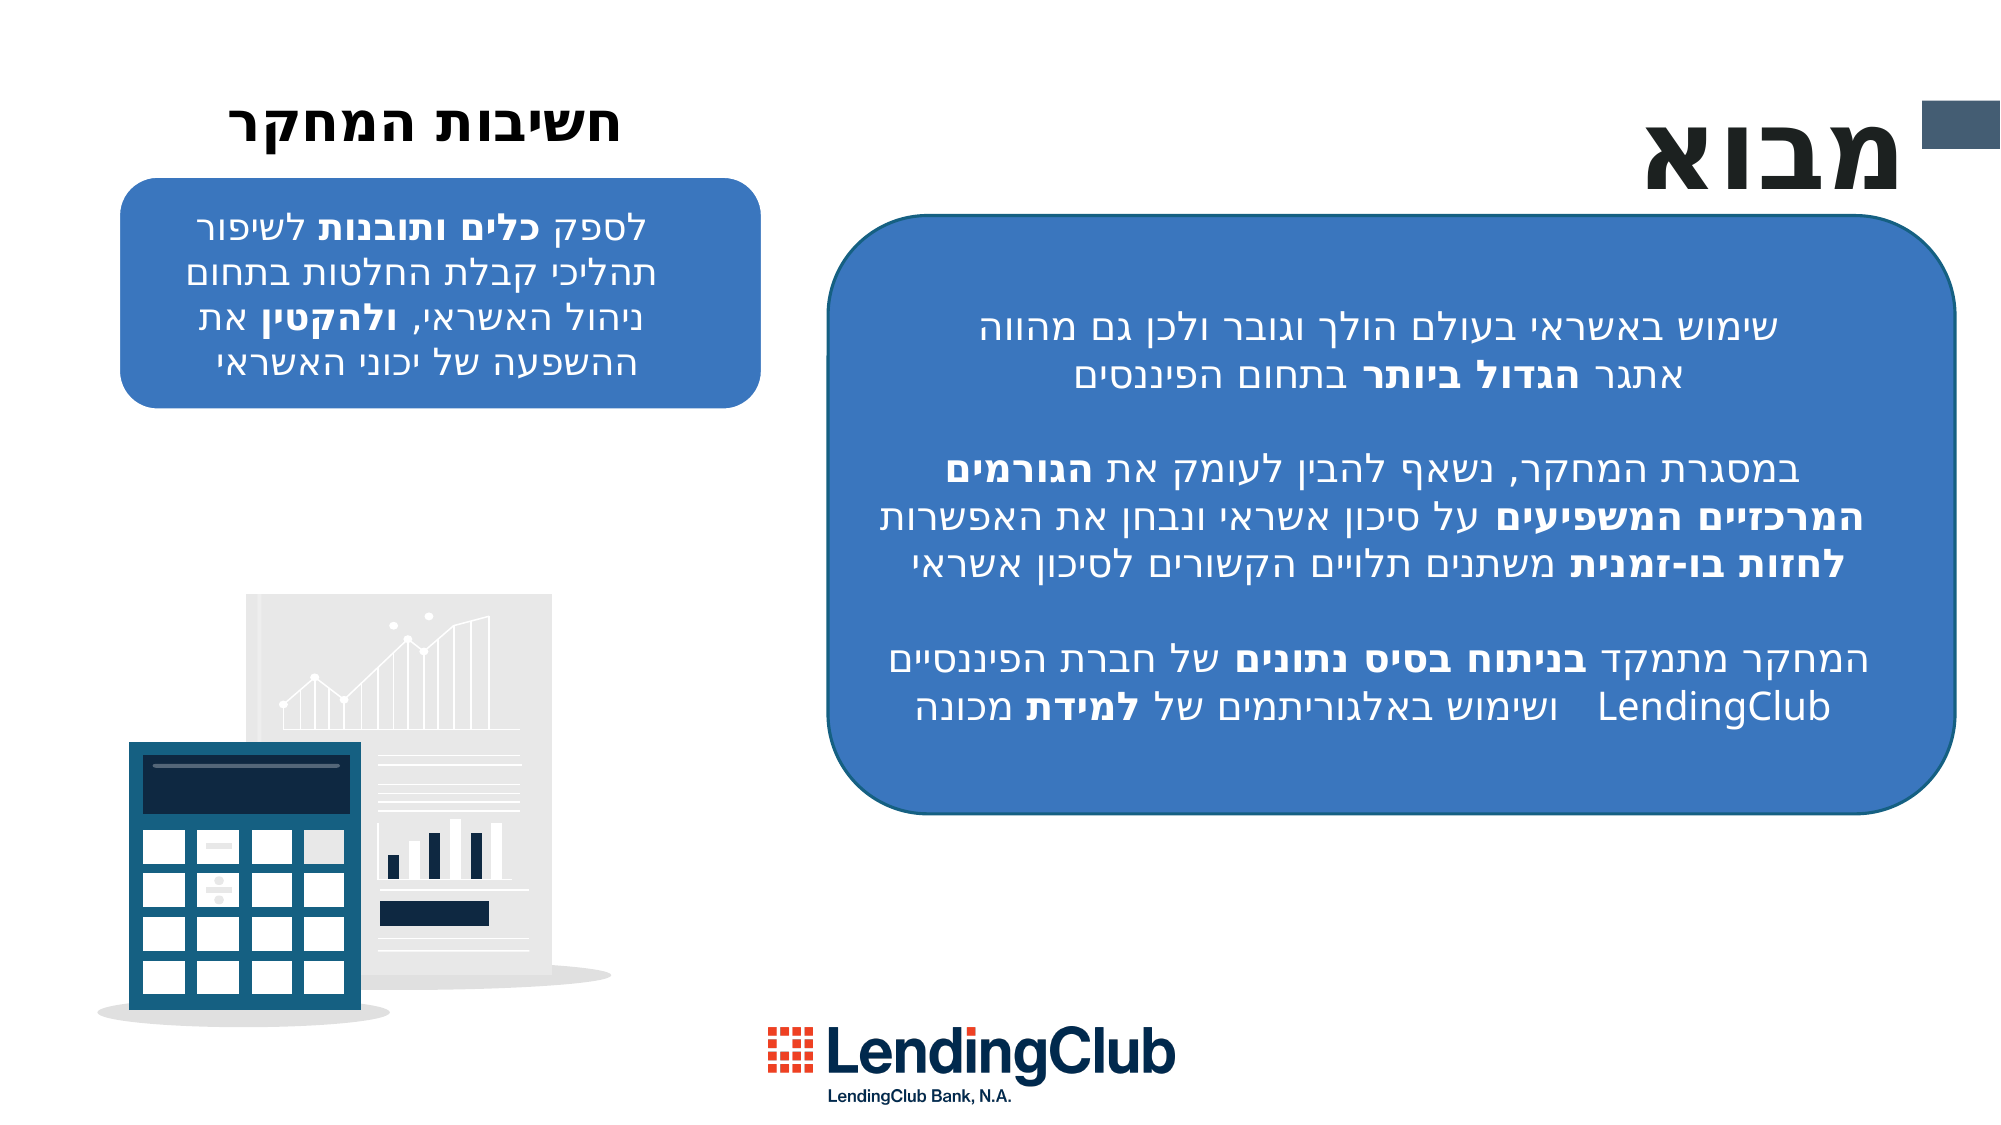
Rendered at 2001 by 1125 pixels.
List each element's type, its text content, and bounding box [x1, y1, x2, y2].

text_box מבוא [20, 1, 1923, 231]
picture [767, 1026, 1176, 1105]
text_box [1921, 99, 2000, 151]
text_box שימוש באשראי בעולם הולך וגובר ולכן גם מהווה אתגר הגדול ביותר בתחום הפיננסים במסגרת המחקר, נשאף להבין לעומק את הגורמים המרכזיים המשפיעים על סיכון אשראי ונבחן את האפשרות לחזות בו-זמנית משתנים תלויים הקשורים לסיכון אשראי המחקר מתמקד בניתוח בסיס נתונים של חברת הפיננסיים LendingClub ושימוש באלגוריתמים של למידת מכונה [826, 213, 1957, 816]
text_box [96, 593, 612, 1028]
text_box חשיבות המחקר [210, 72, 642, 174]
text_box לספק כלים ותובנות לשיפור תהליכי קבלת החלטות בתחום ניהול האשראי, ולהקטין את ההשפעה של יכוני האשראי [116, 174, 764, 412]
